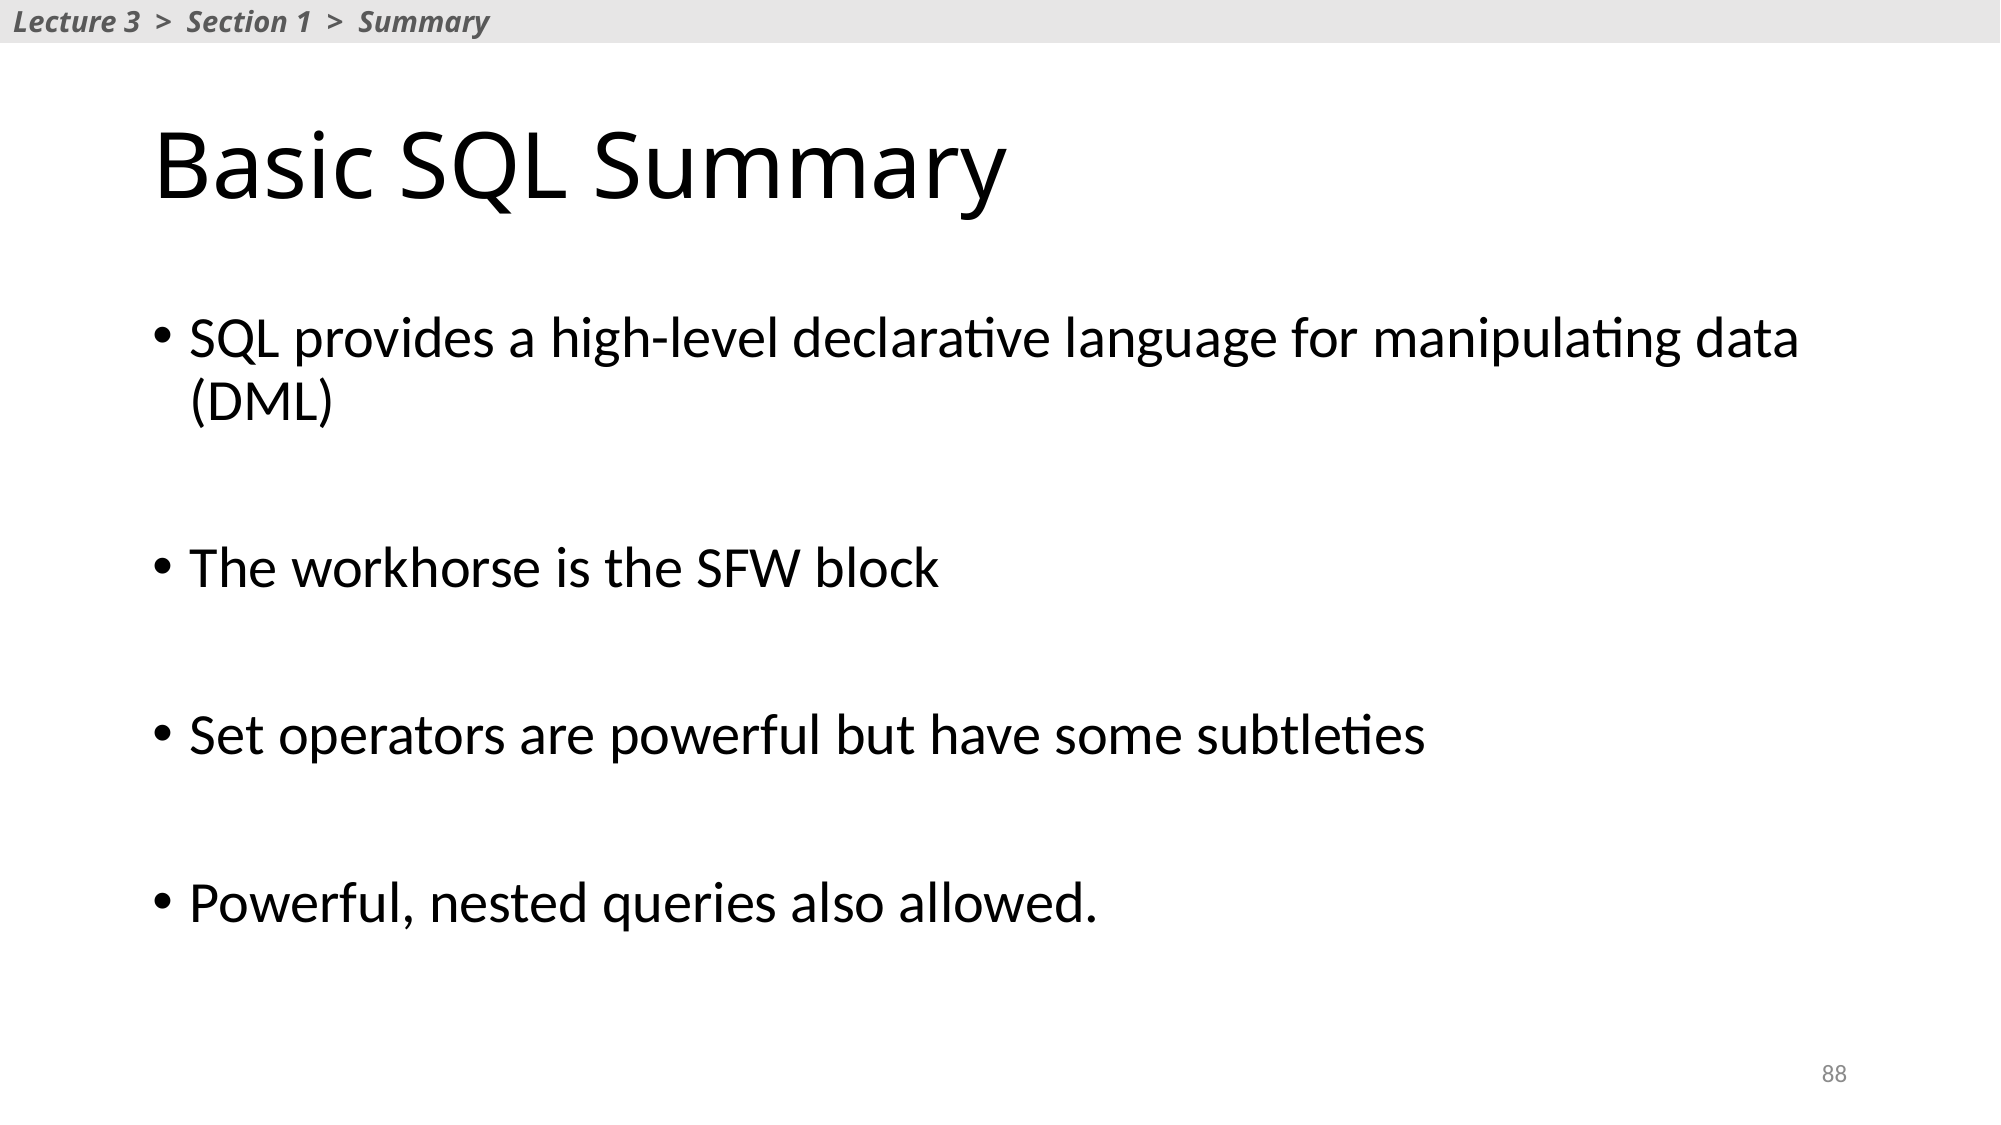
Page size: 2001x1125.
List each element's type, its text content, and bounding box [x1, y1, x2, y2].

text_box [0, 0, 2000, 47]
title Basic SQL Summary [137, 59, 1863, 278]
list SQL provides a high-level declarative language for manipulating data (DML) The workhorse is the SFW block Set operators are powerful but have some subtleties Powerful, nested queries also allowed. [137, 299, 1863, 1014]
slide_number 88 [1412, 1042, 1863, 1103]
